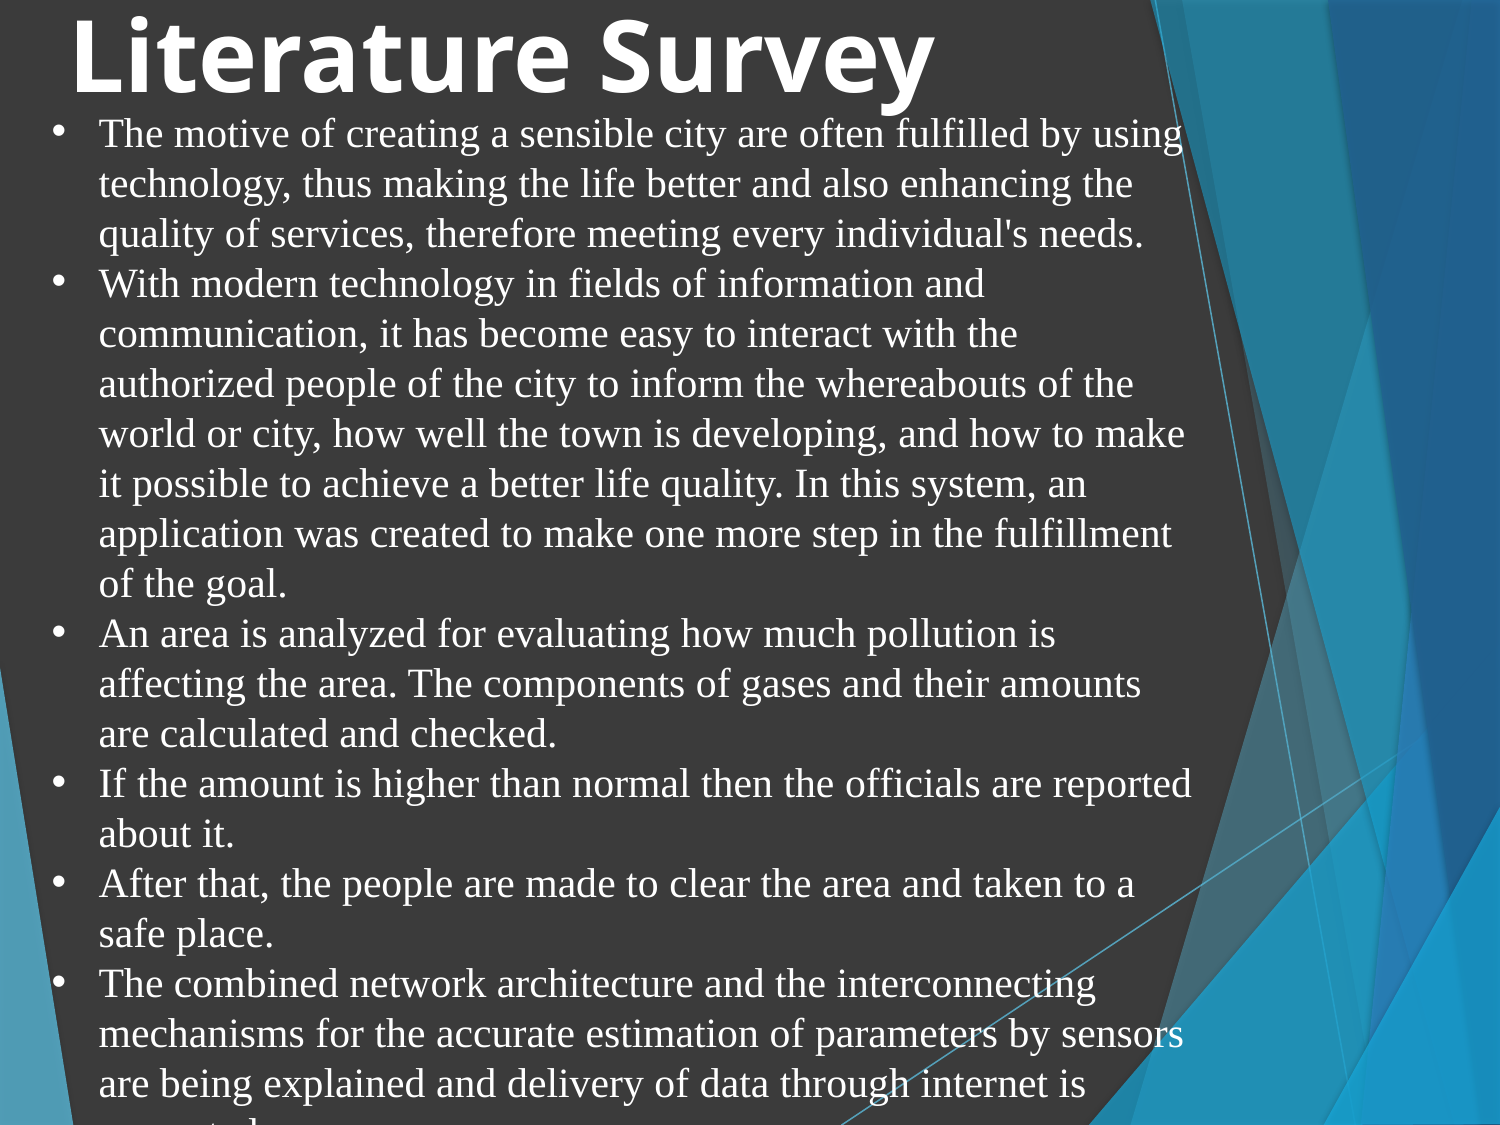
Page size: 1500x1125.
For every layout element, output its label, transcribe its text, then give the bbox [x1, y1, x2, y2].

text_box Literature Survey [53, 0, 952, 98]
text_box The motive of creating a sensible city are often fulfilled by using technology, thus making the life better and also enhancing the quality of services, therefore meeting every individual's needs. With modern technology in fields of information and communication, it has become easy to interact with the authorized people of the city to inform the whereabouts of the world or city, how well the town is developing, and how to make it possible to achieve a better life quality. In this system, an application was created to make one more step in the fulfillment of the goal. An area is analyzed for evaluating how much pollution is affecting the area. The components of gases and their amounts are calculated and checked. If the amount is higher than normal then the officials are reported about it. After that, the people are made to clear the area and taken to a safe place. The combined network architecture and the interconnecting mechanisms for the accurate estimation of parameters by sensors are being explained and delivery of data through internet is presented. [36, 98, 1217, 1125]
